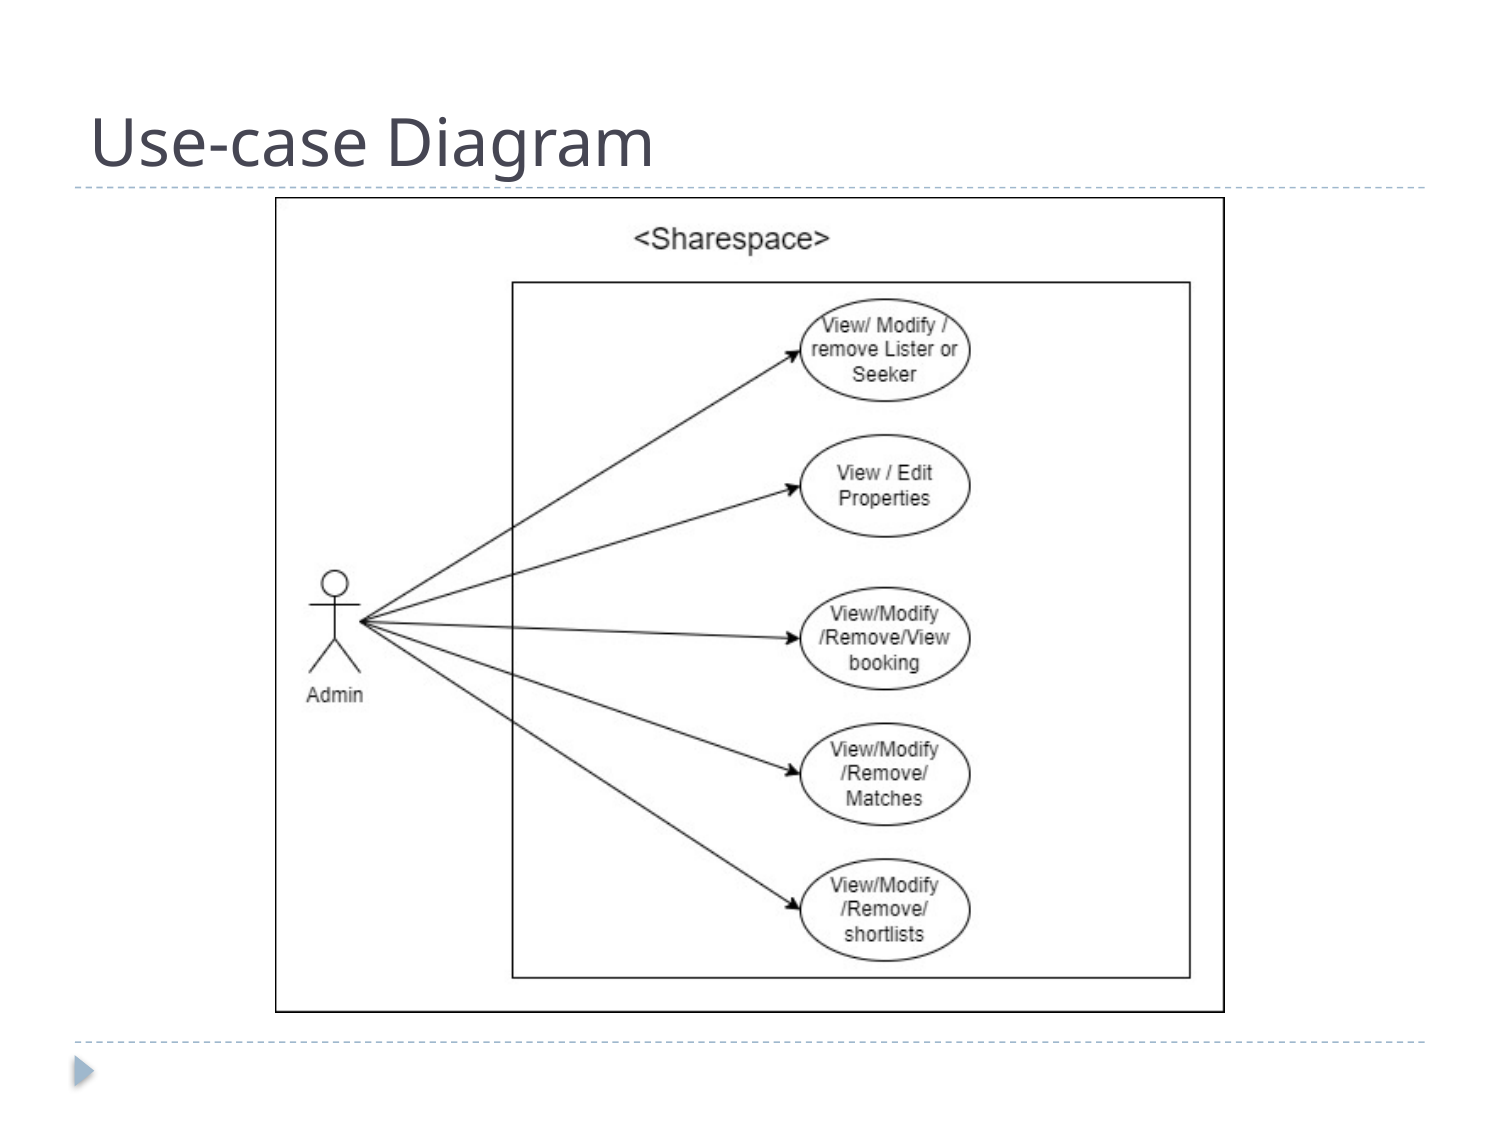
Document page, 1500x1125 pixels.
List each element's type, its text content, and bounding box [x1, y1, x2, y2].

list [274, 197, 1226, 1013]
title Use-case Diagram [75, 24, 1425, 188]
